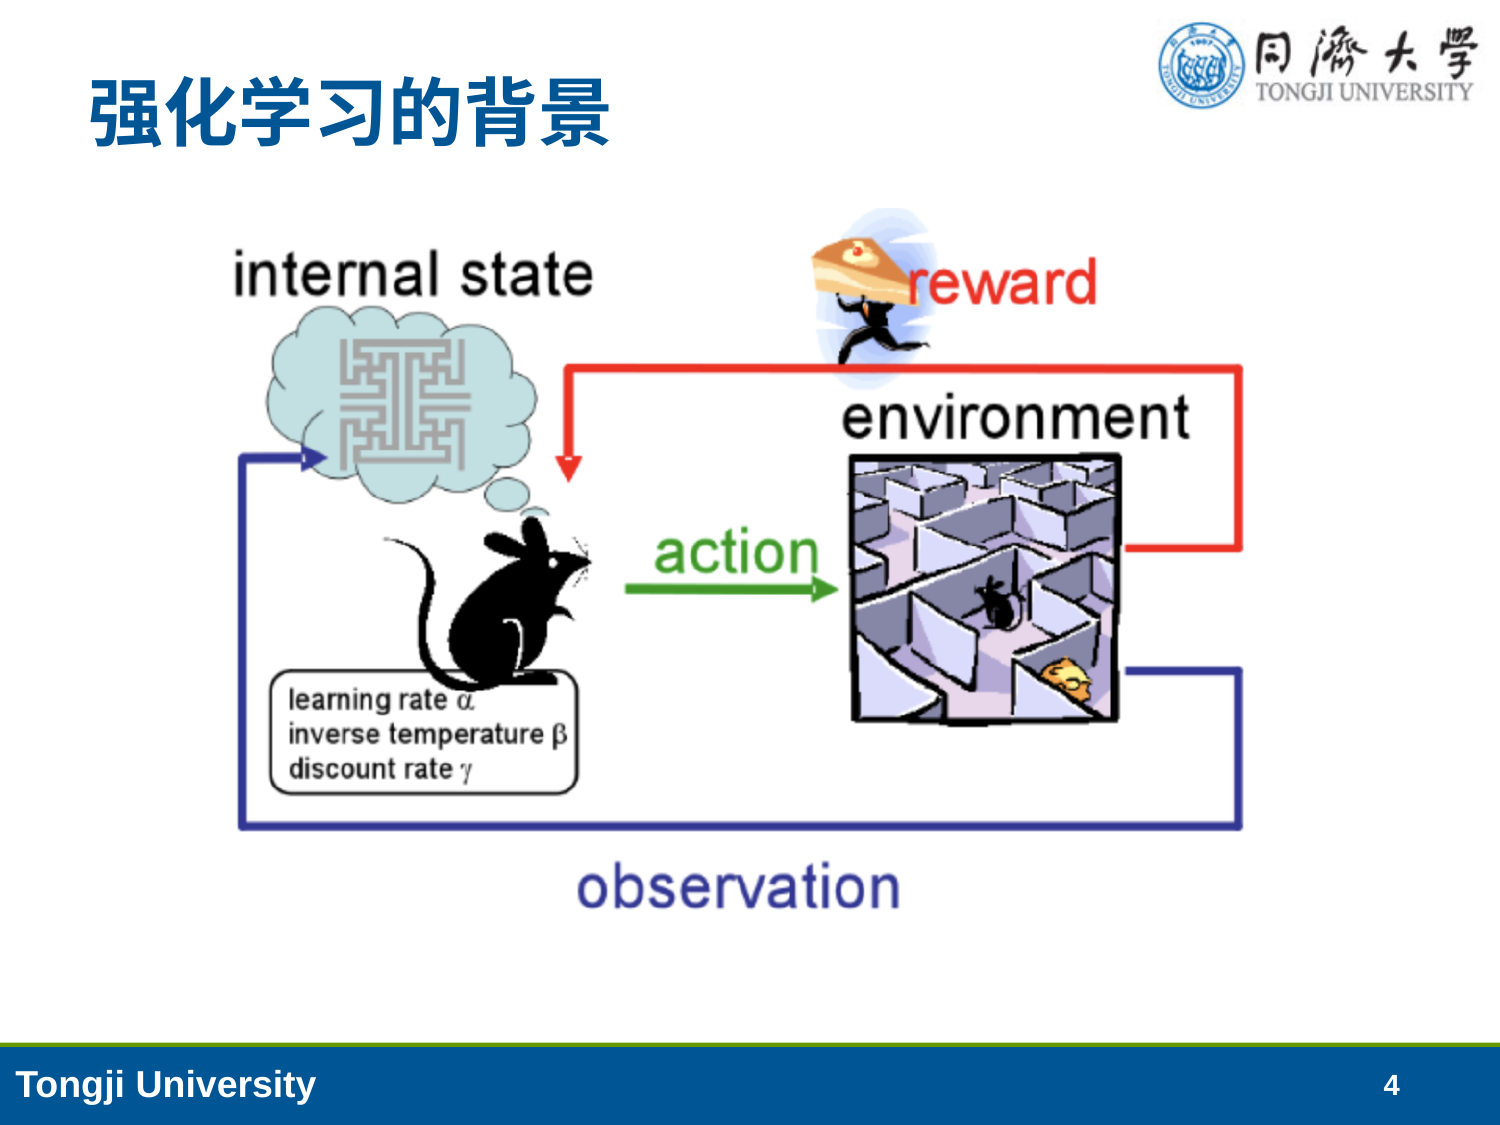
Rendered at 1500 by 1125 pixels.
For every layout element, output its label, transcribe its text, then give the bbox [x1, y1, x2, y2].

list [172, 207, 1333, 933]
title 强化学习的背景 [73, 22, 1432, 166]
picture [1145, 19, 1495, 113]
